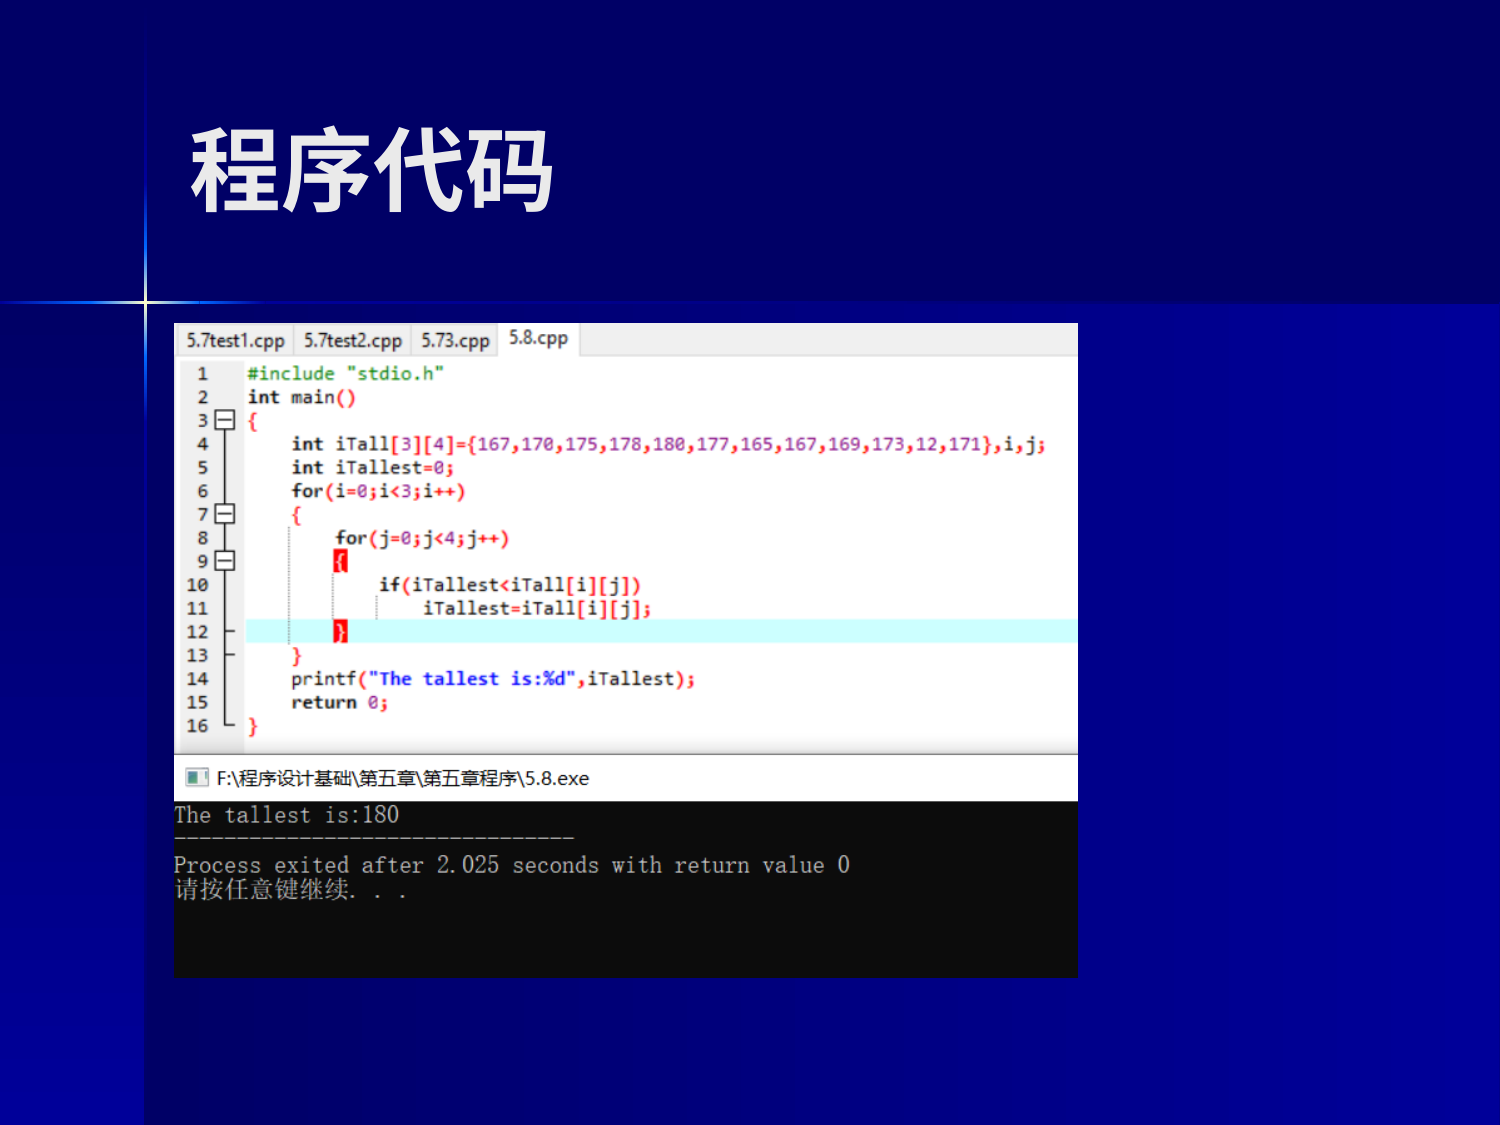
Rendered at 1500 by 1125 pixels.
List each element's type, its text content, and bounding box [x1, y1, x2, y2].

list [174, 323, 1078, 978]
title 程序代码 [174, 49, 1413, 286]
